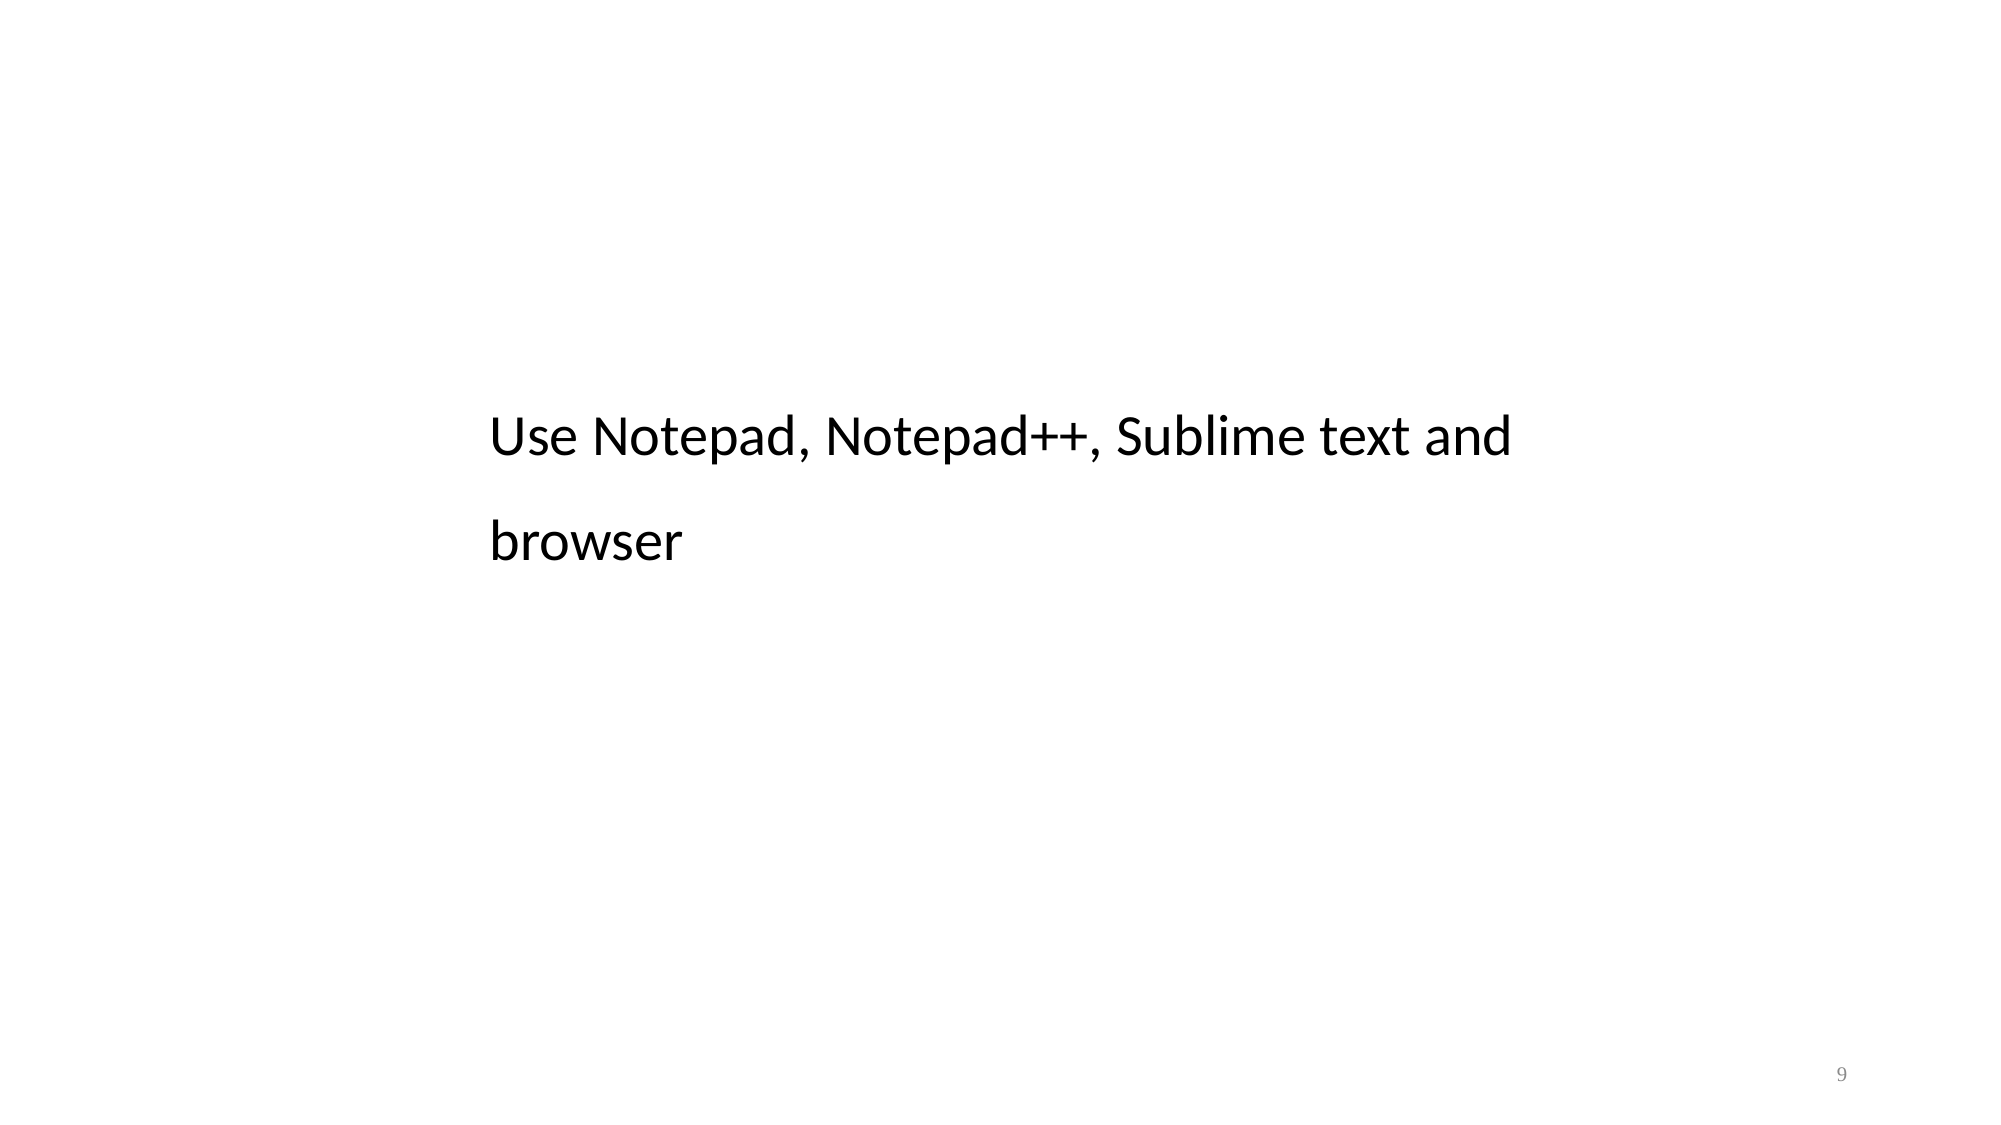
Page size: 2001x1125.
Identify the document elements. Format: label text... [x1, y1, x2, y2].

list Use Notepad, Notepad++, Sublime text and browser [474, 249, 1700, 1000]
slide_number 9 [1412, 1042, 1863, 1103]
